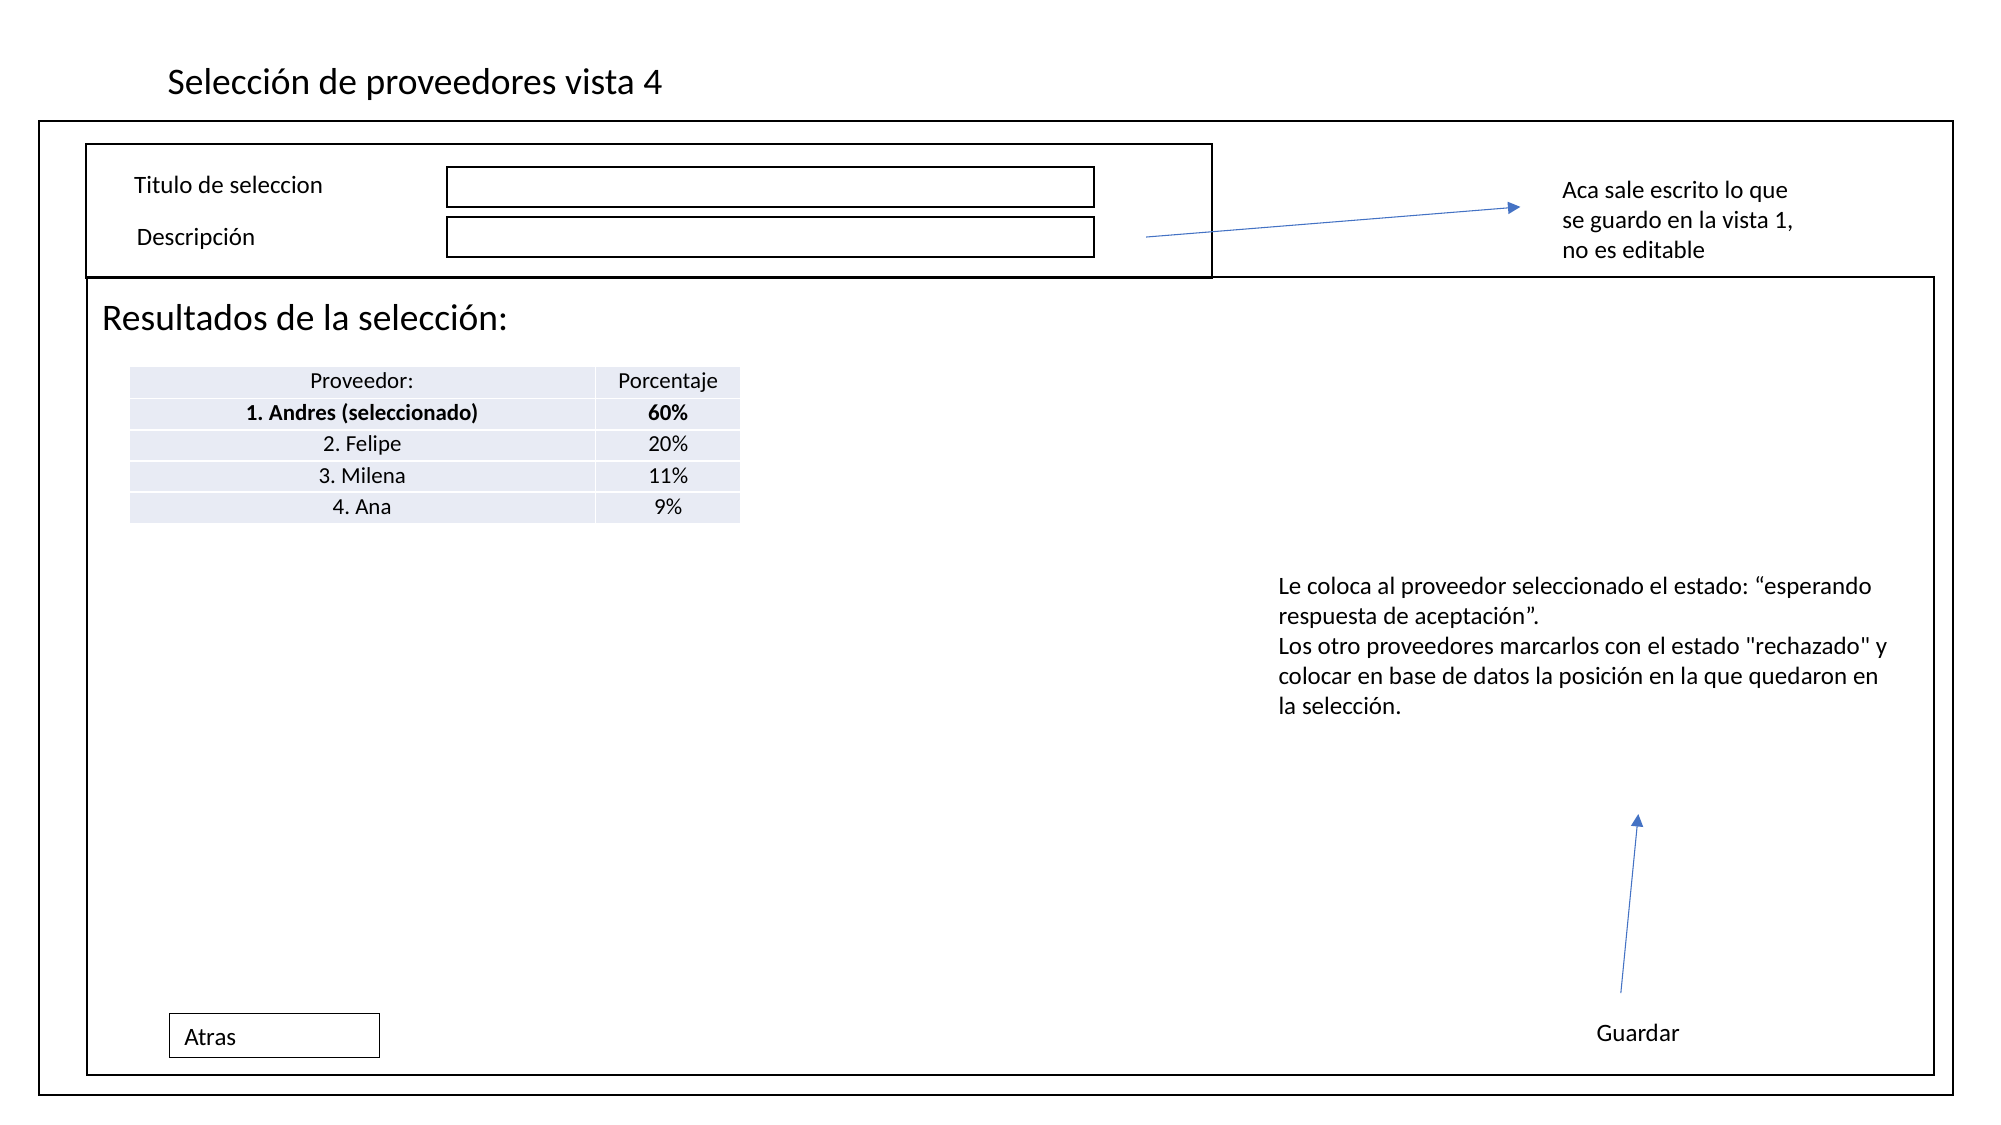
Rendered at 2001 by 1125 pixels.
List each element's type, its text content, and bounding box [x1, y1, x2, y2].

table_cell 9% [596, 493, 740, 523]
table_cell 2. Felipe [130, 431, 595, 460]
table_header Porcentaje [596, 367, 740, 398]
table_cell 1. Andres (seleccionado) [130, 399, 595, 429]
text_box Selección de proveedores vista 4 [152, 49, 876, 110]
table_cell 11% [596, 462, 740, 491]
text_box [1146, 206, 1521, 238]
text_box Atras [169, 1013, 380, 1058]
text_box [86, 276, 1935, 1076]
table_cell 20% [596, 431, 740, 460]
text_box [85, 143, 1213, 279]
text_box Aca sale escrito lo que se guardo en la vista 1, no es editable [1547, 166, 1826, 271]
table_header Proveedor: [130, 367, 595, 398]
text_box Guardar [1581, 1009, 1792, 1054]
table_cell 60% [596, 399, 740, 429]
table_cell 4. Ana [130, 493, 595, 523]
text_box [38, 120, 1954, 1096]
table_cell 3. Milena [130, 462, 595, 491]
text_box Titulo de seleccion [119, 161, 398, 207]
text_box Le coloca al proveedor seleccionado el estado: “esperando respuesta de aceptación”. Los otro proveedores marcarlos con el estado "rechazado" y colocar en base de datos la posición en la que quedaron en la selección. [1263, 562, 1913, 727]
text_box [446, 166, 1095, 208]
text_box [1620, 814, 1639, 994]
text_box [446, 216, 1095, 258]
text_box Descripción [122, 212, 401, 258]
text_box Resultados de la selección: [87, 285, 705, 346]
